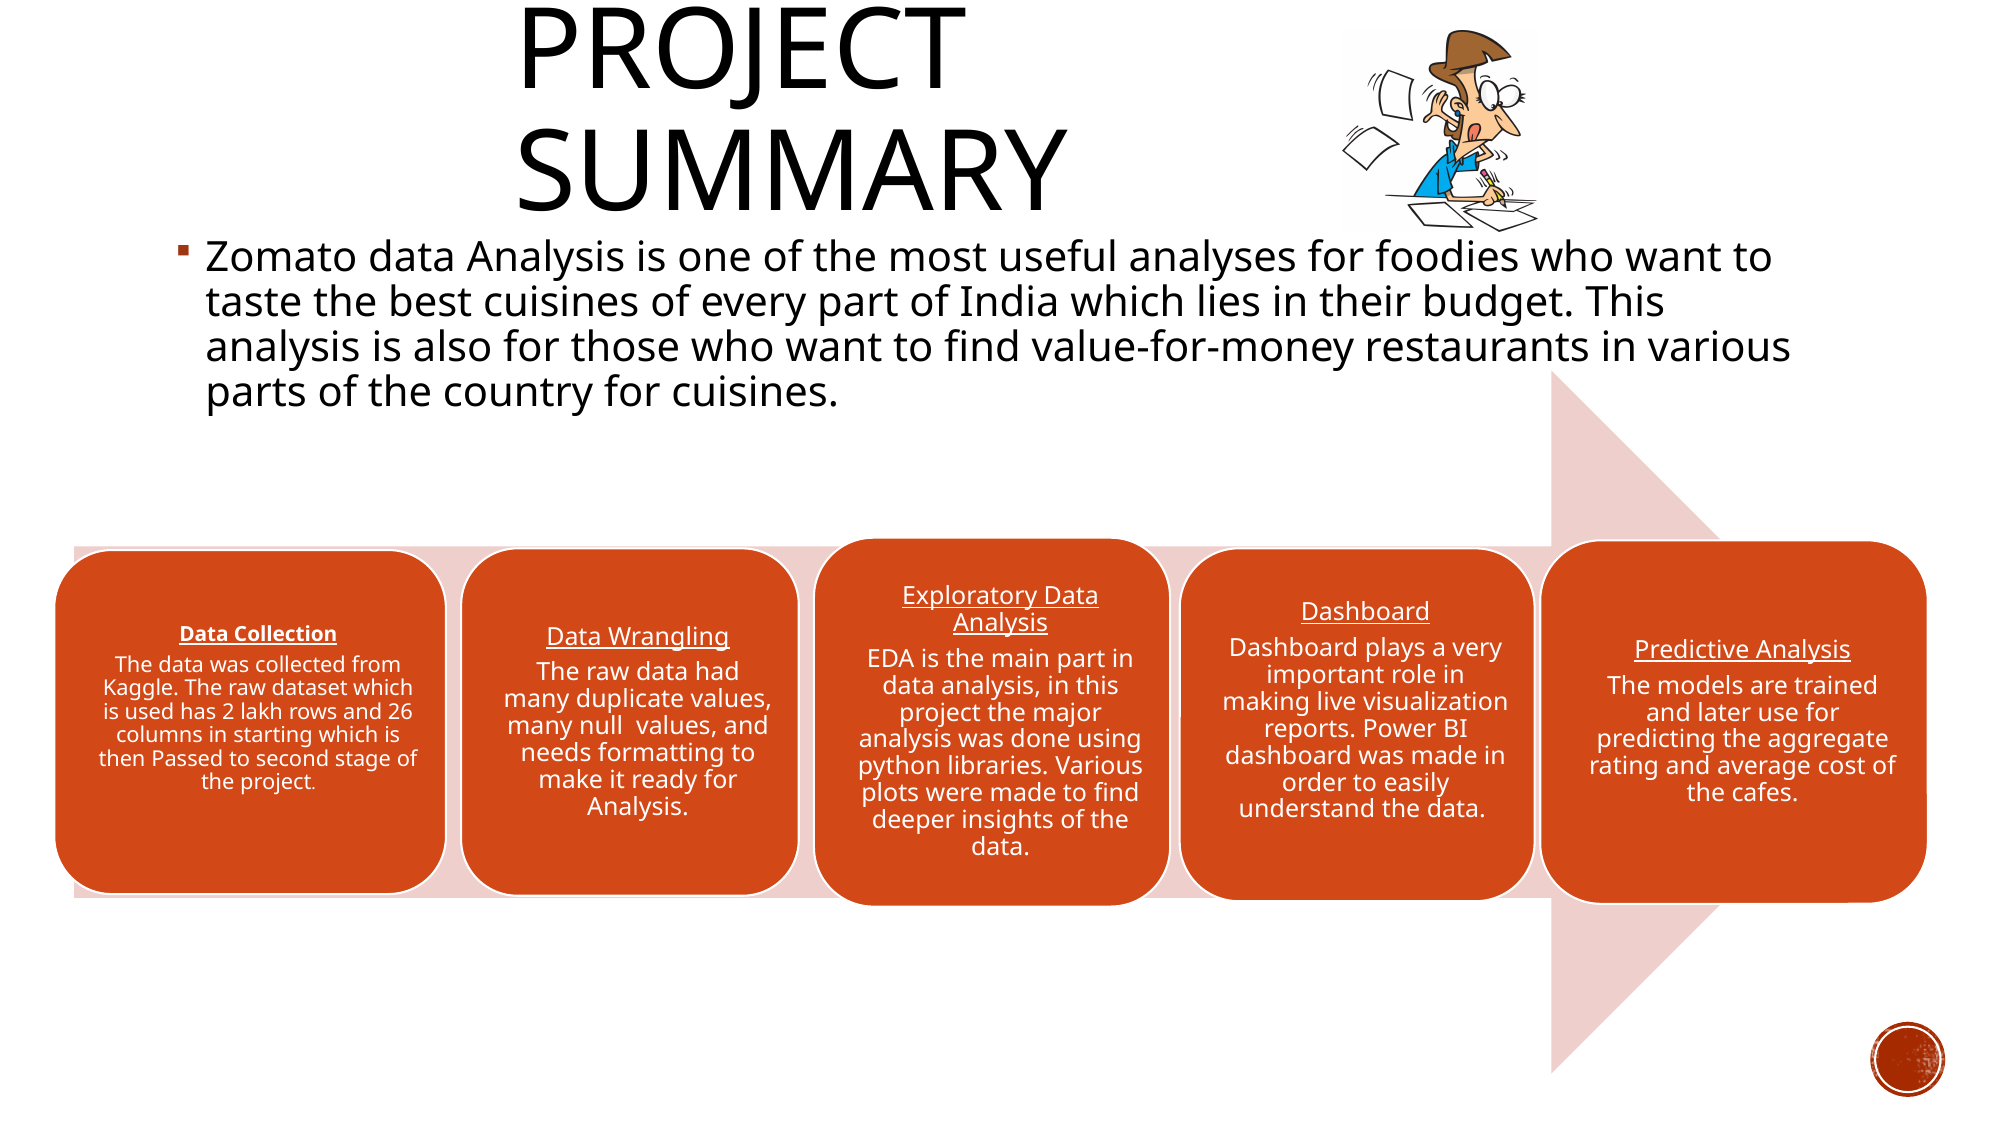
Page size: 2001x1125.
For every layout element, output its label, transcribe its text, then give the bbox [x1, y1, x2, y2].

picture [1342, 30, 1538, 232]
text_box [54, 372, 1942, 1072]
title Project summary [499, 0, 1265, 228]
list Zomato data Analysis is one of the most useful analyses for foodies who want to taste the best cuisines of every part of India which lies in their budget. This analysis is also for those who want to find value-for-money restaurants in various parts of the country for cuisines. [160, 228, 1811, 370]
